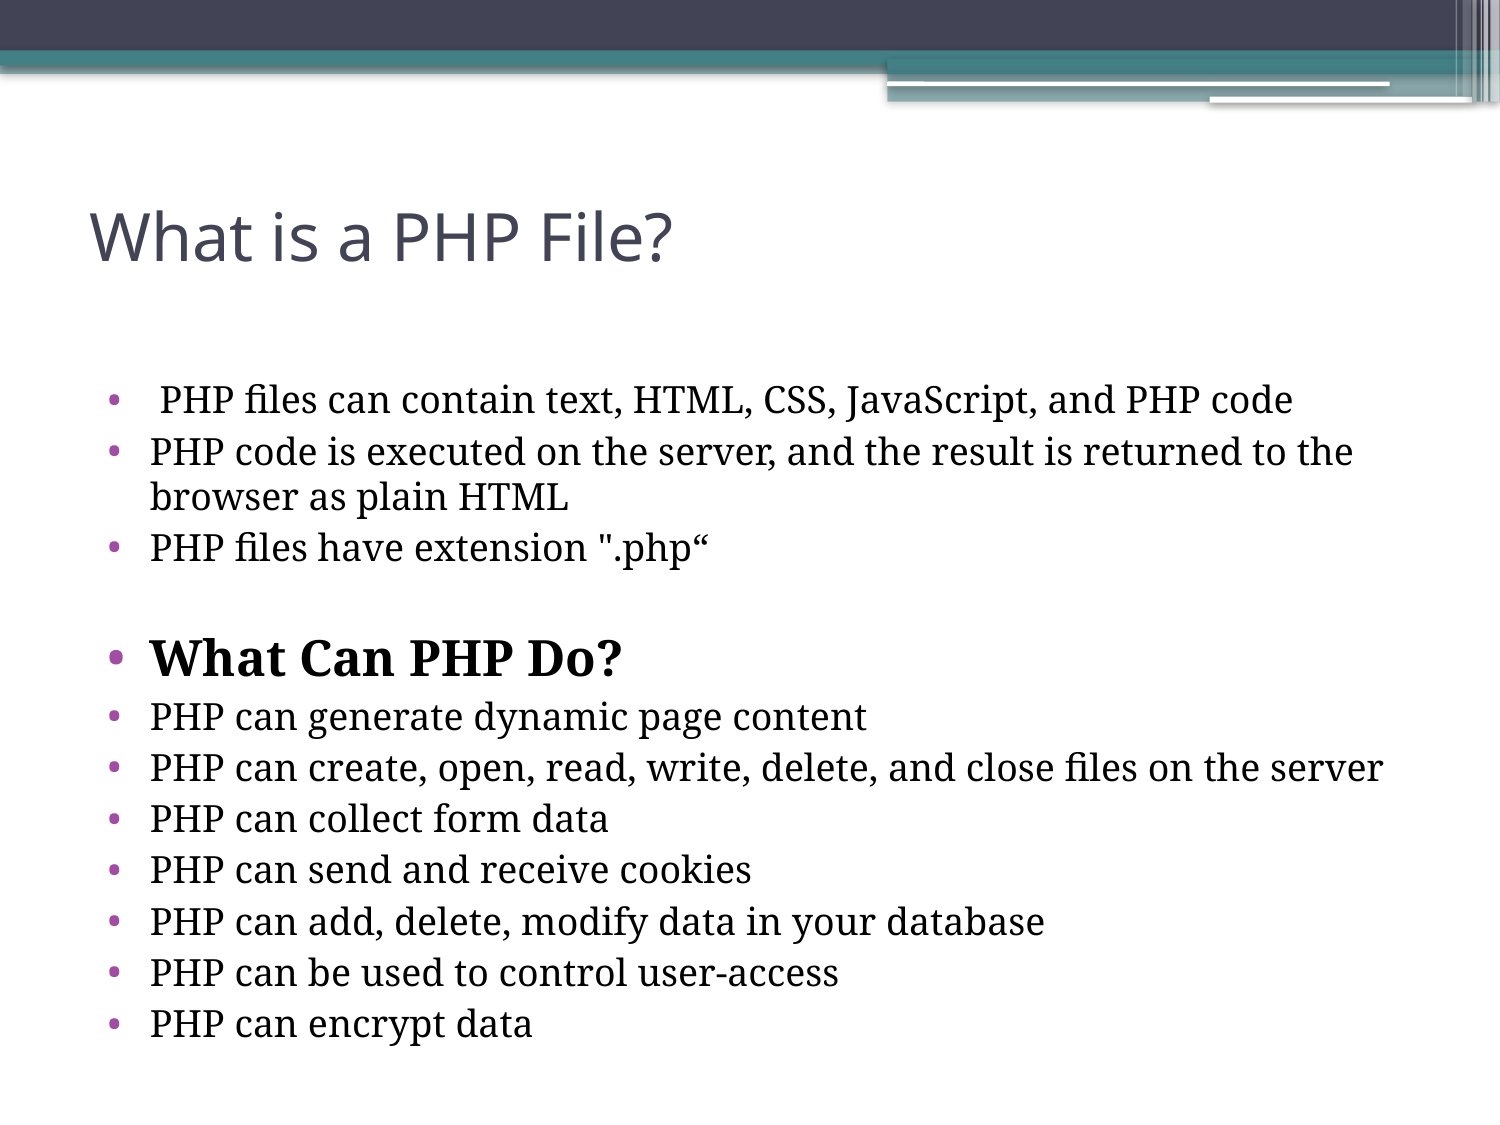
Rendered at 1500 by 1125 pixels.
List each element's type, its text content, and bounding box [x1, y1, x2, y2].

title What is a PHP File? [75, 187, 1425, 363]
list PHP files can contain text, HTML, CSS, JavaScript, and PHP code PHP code is executed on the server, and the result is returned to the browser as plain HTML PHP files have extension ".php“ What Can PHP Do? PHP can generate dynamic page content PHP can create, open, read, write, delete, and close files on the server PHP can collect form data PHP can send and receive cookies PHP can add, delete, modify data in your database PHP can be used to control user-access PHP can encrypt data [75, 368, 1425, 1079]
